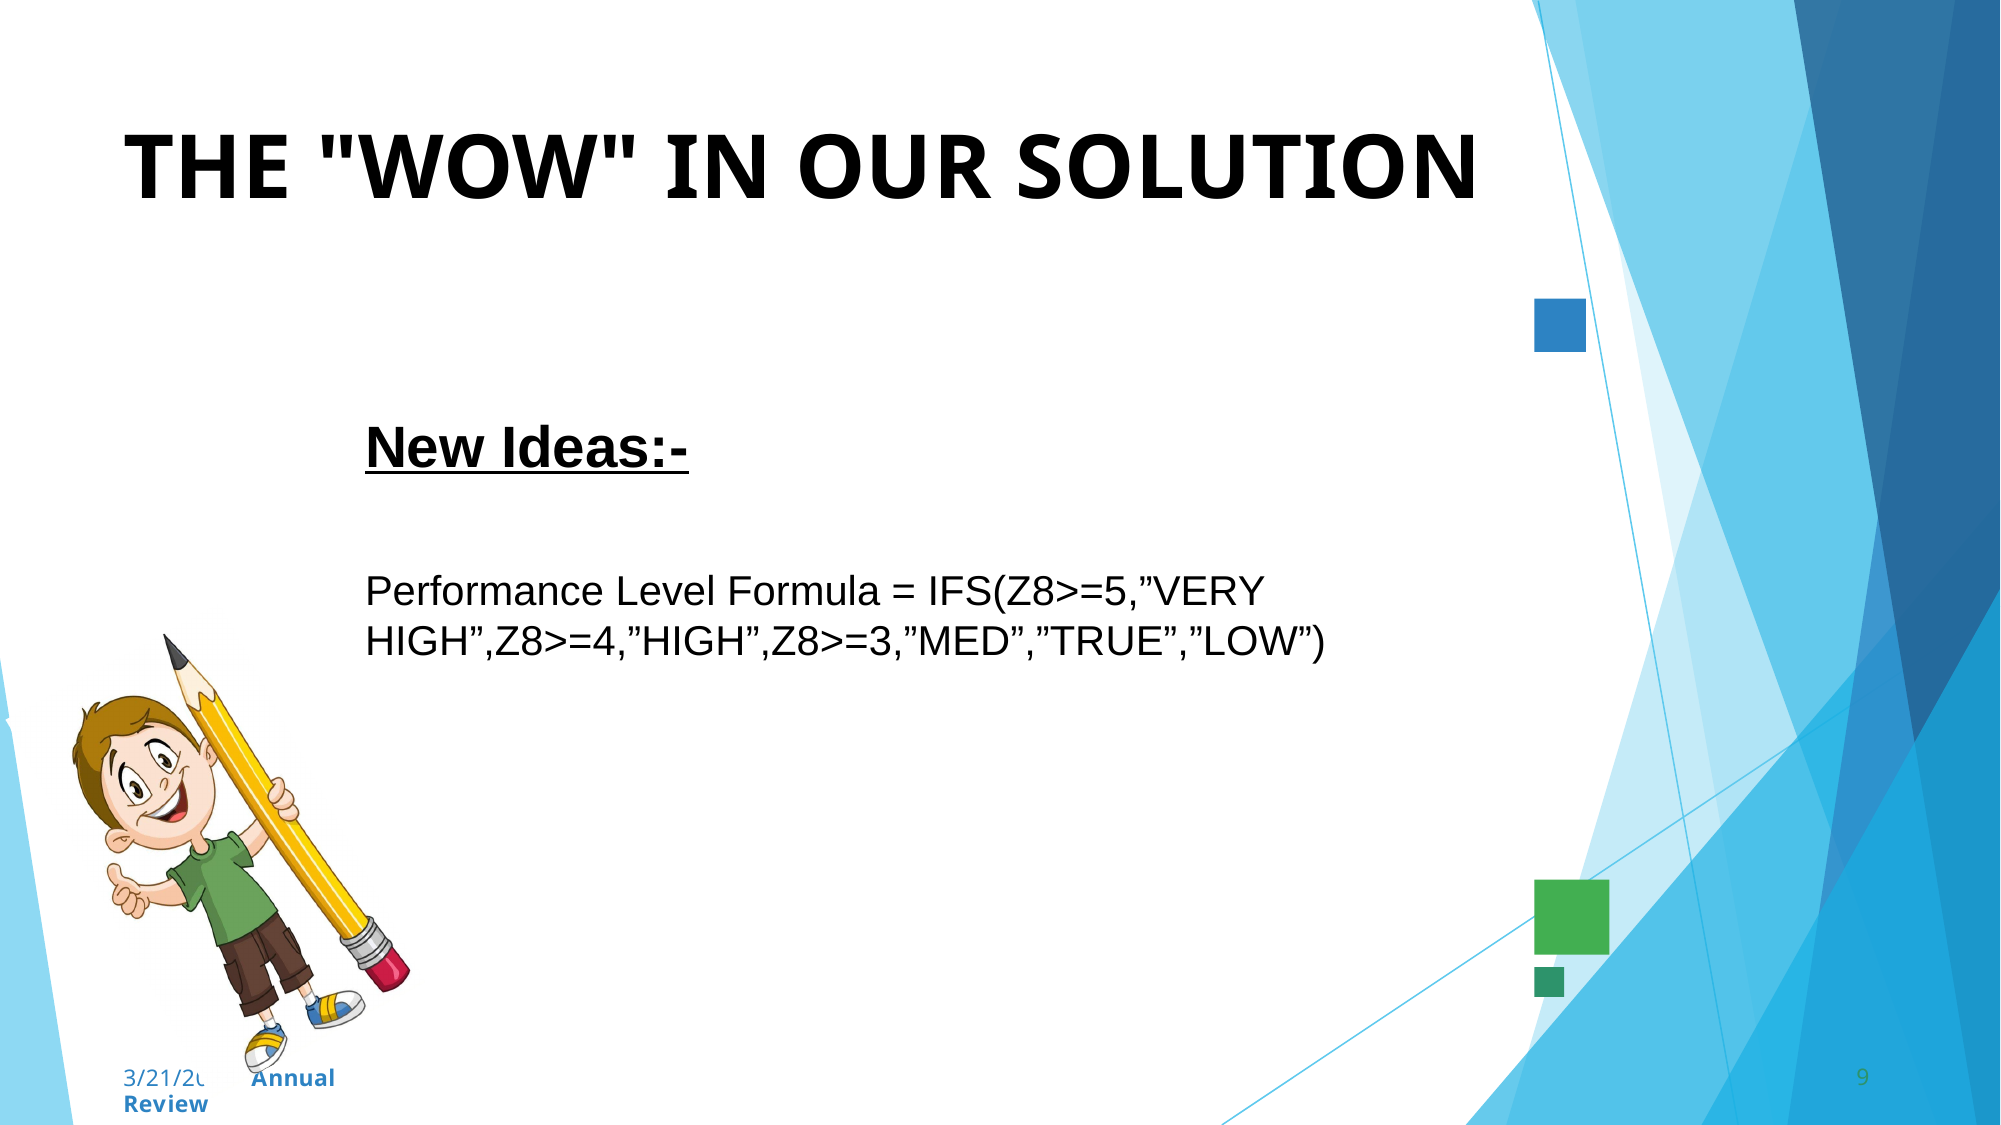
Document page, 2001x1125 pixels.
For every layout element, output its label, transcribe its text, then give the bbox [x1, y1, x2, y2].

text_box 3/21/2024 Annual Review [123, 1063, 415, 1118]
text_box 9 [1849, 1061, 1888, 1095]
title THE "WOW" IN OUR SOLUTION [120, 106, 1513, 299]
text_box [1534, 879, 1610, 955]
text_box [449, 386, 1850, 543]
text_box [1534, 298, 1586, 352]
text_box [1534, 967, 1565, 997]
picture [6, 604, 424, 1097]
text_box New Ideas:- Performance Level Formula = IFS(Z8>=5,”VERY HIGH”,Z8>=4,”HIGH”,Z8>=3,”MED”,”TRUE”,”LOW”) [350, 401, 1450, 672]
